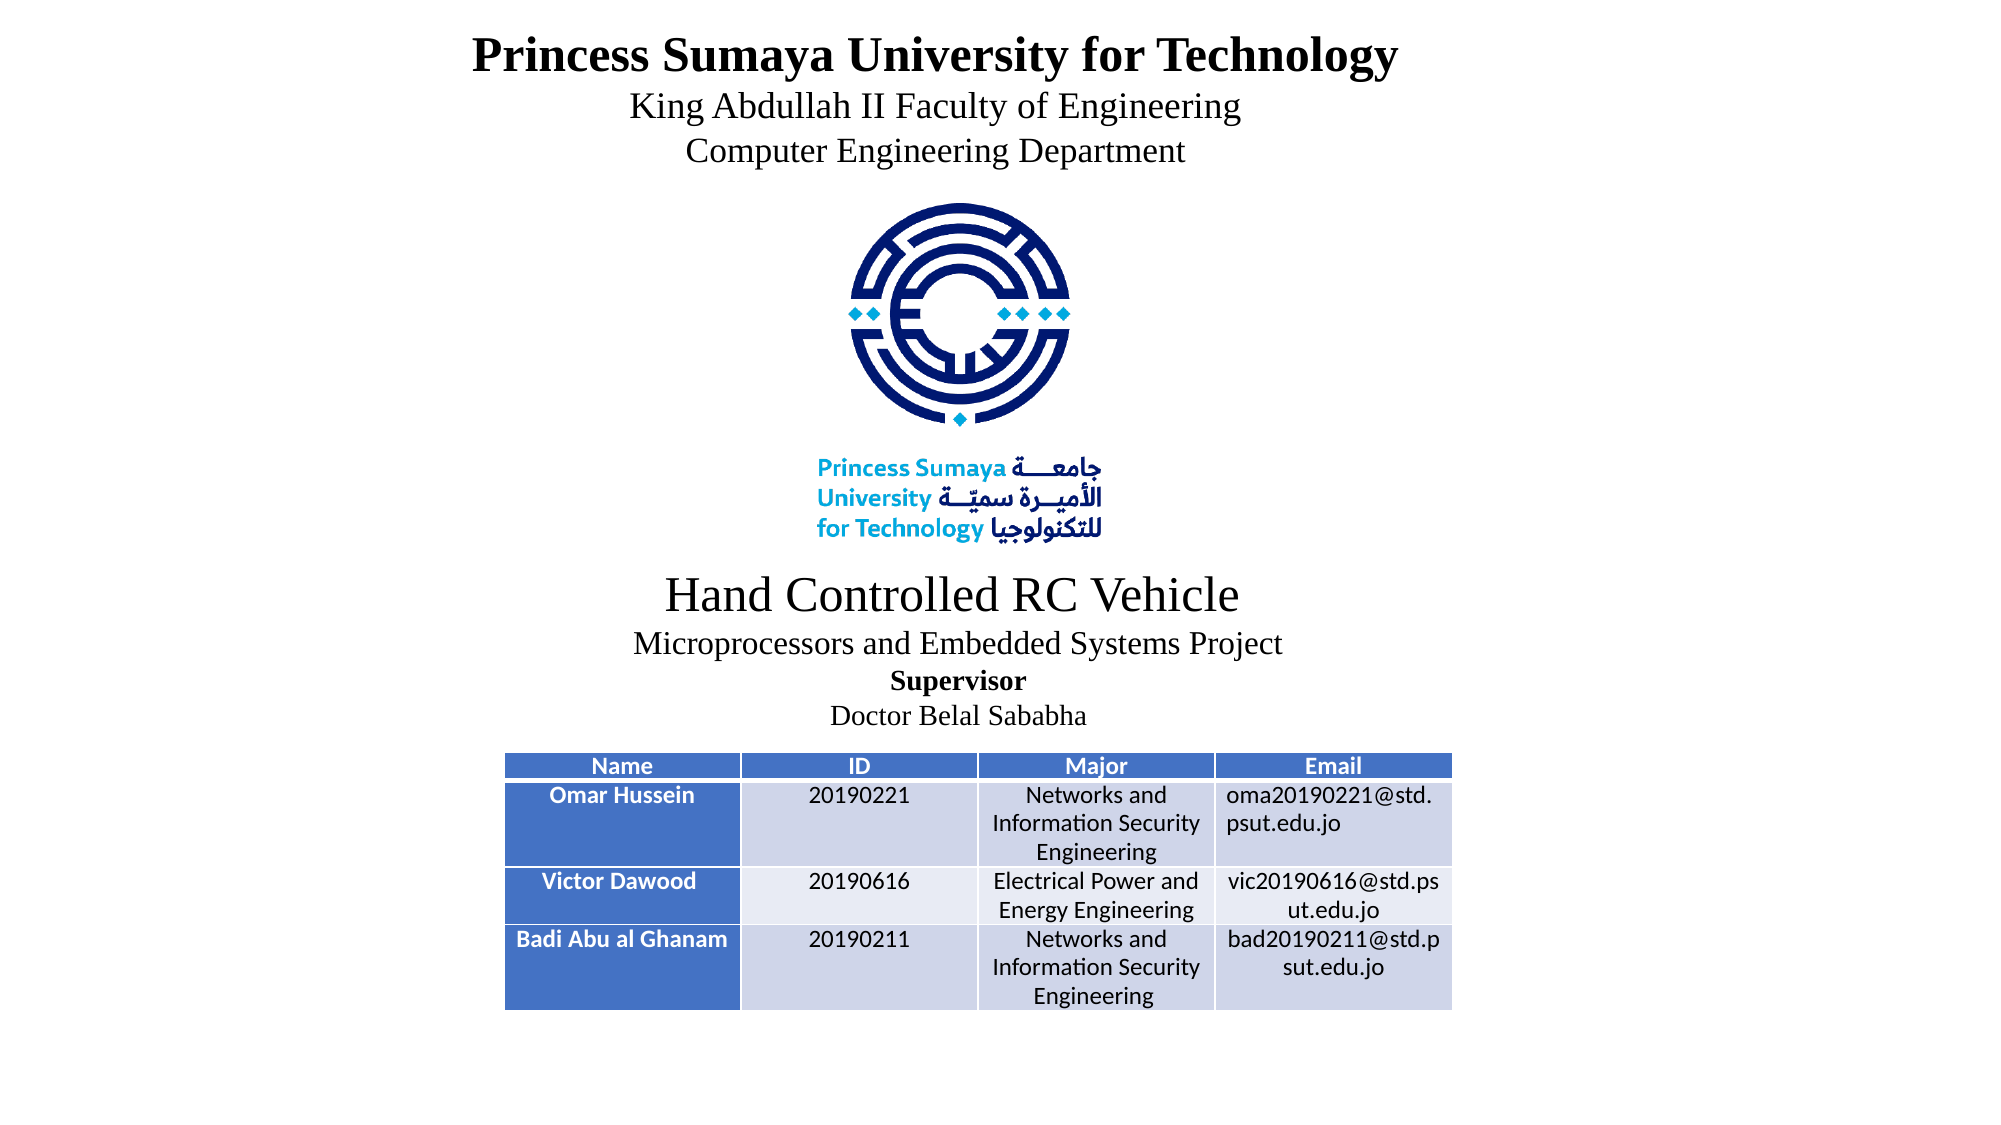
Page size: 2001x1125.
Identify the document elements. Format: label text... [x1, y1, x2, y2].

table_cell oma20190221@std.psut.edu.jo [1216, 783, 1452, 866]
table_cell Electrical Power and Energy Engineering [979, 868, 1214, 924]
table_header Email [1300, 753, 1452, 778]
table_cell vic20190616@std.psut.edu.jo [1216, 868, 1452, 924]
table_cell Networks and Information Security Engineering [979, 925, 1214, 1010]
table_cell bad20190211@std.psut.edu.jo [1216, 925, 1452, 1010]
picture [817, 203, 1101, 544]
table_cell Badi Abu al Ghanam [505, 925, 740, 1010]
table_cell Networks and Information Security Engineering [979, 784, 1214, 866]
table_cell 20190211 [742, 925, 977, 1010]
table_cell 20190221 [742, 784, 977, 866]
text_box Princess Sumaya University for Technology King Abdullah II Faculty of Engineering Computer Engineering Department [456, 14, 1415, 222]
table_cell 20190616 [742, 868, 977, 924]
table_header Name [505, 753, 618, 778]
table_cell Omar Hussein [505, 783, 740, 866]
text_box Hand Controlled RC Vehicle Microprocessors and Embedded Systems Project Supervisor Doctor Belal Sababha [618, 553, 1300, 784]
table_cell Victor Dawood [505, 868, 740, 924]
